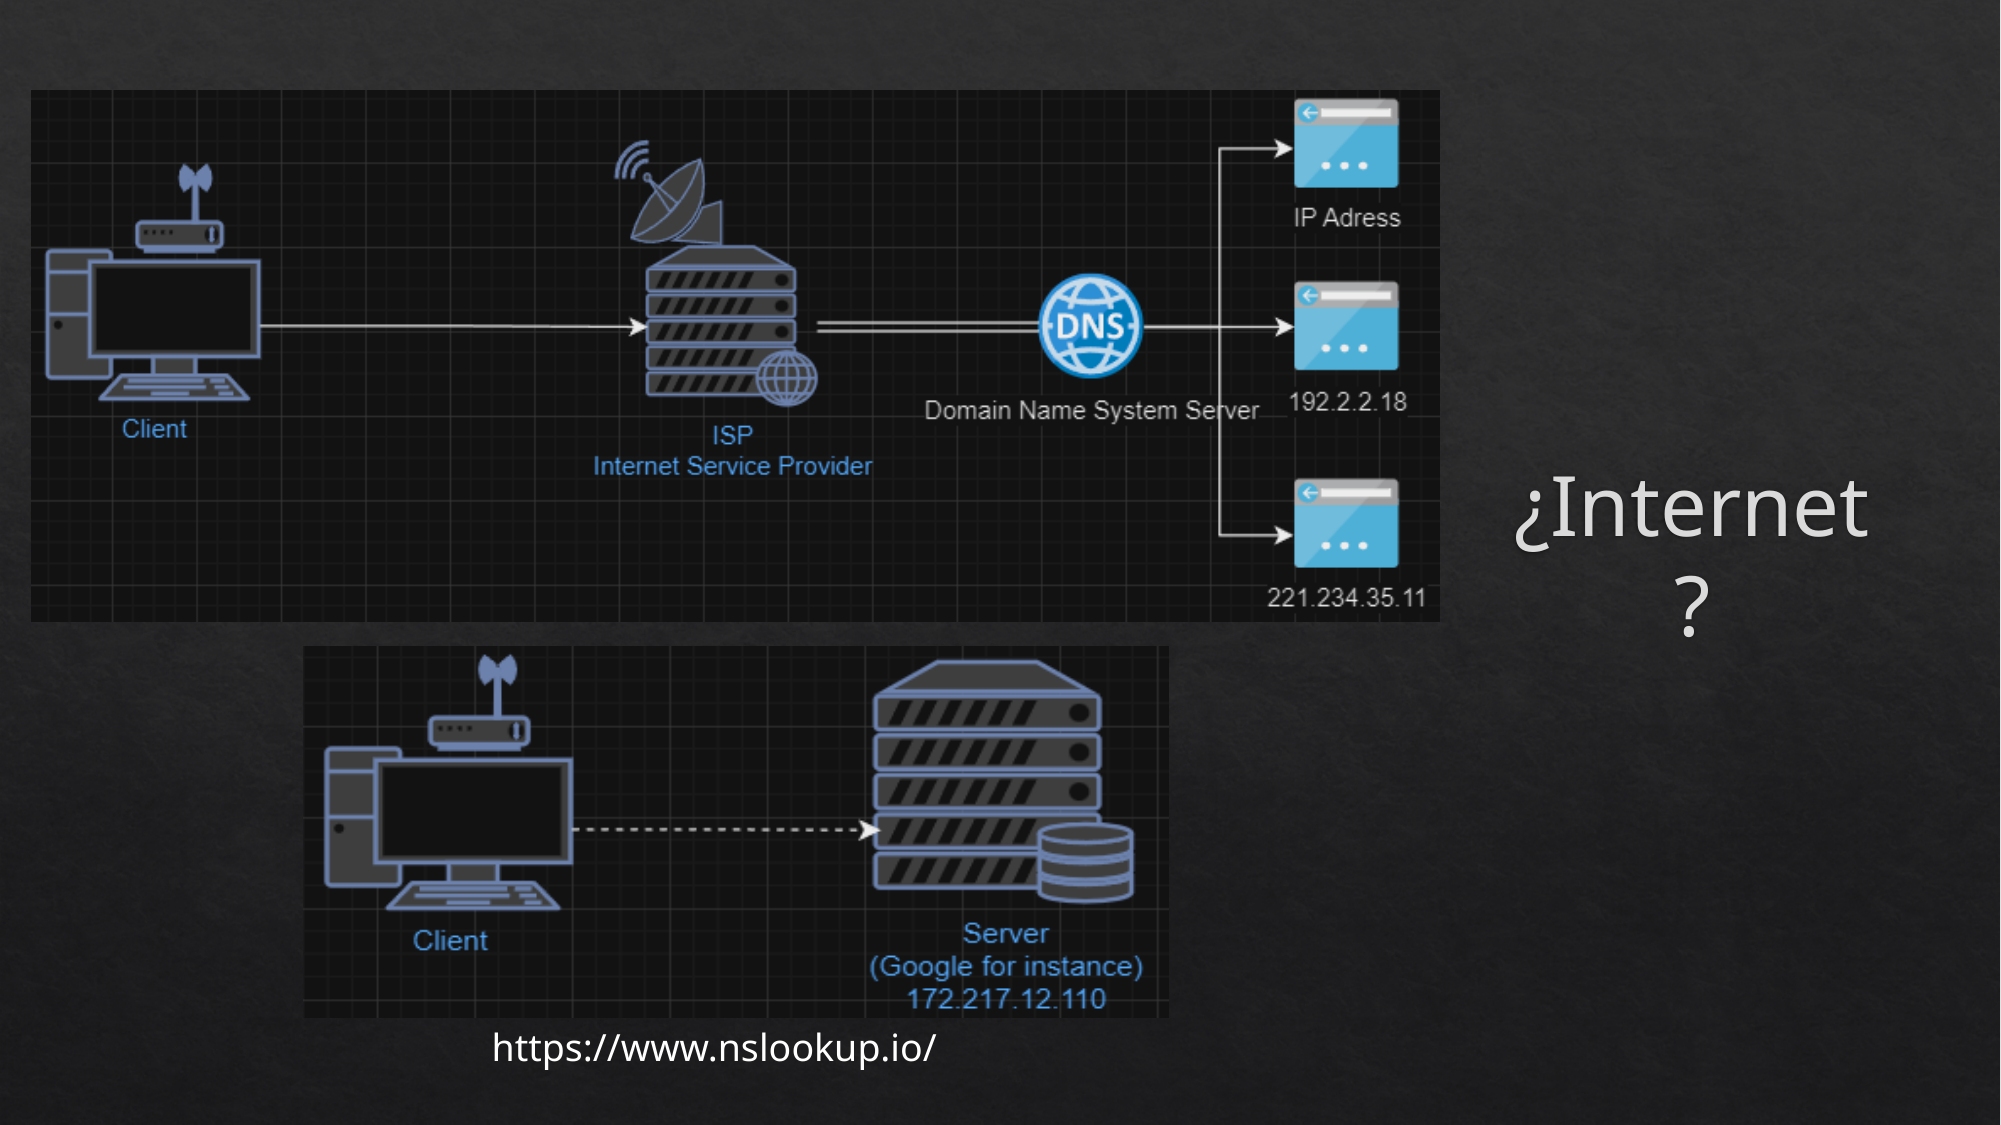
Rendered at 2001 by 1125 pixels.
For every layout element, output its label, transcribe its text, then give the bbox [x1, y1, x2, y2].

title ¿Internet? [1494, 473, 1891, 634]
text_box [302, 646, 1169, 1088]
picture [31, 90, 1440, 623]
